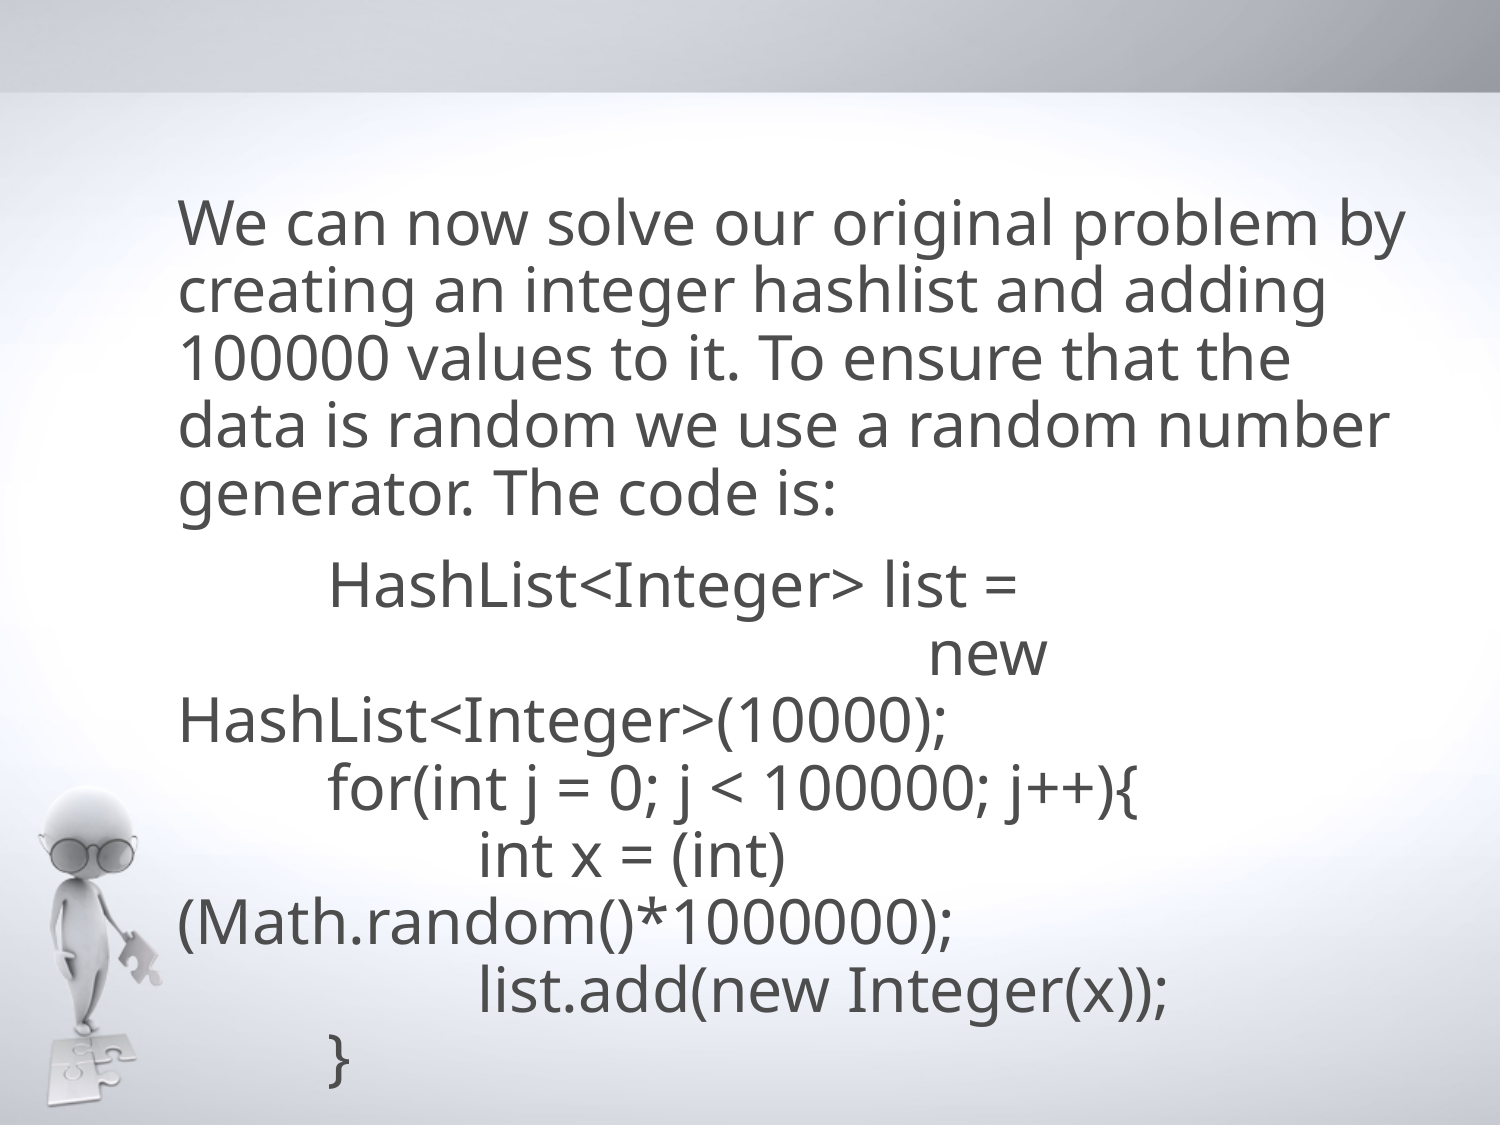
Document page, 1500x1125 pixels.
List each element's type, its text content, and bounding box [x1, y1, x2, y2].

text_box We can now solve our original problem by creating an integer hashlist and adding 100000 values to it. To ensure that the data is random we use a random number generator. The code is: HashList<Integer> list = new HashList<Integer>(10000); for(int j = 0; j < 100000; j++){ int x = (int)(Math.random()*1000000); list.add(new Integer(x)); } [162, 184, 1425, 1026]
picture [0, 0, 1500, 1125]
